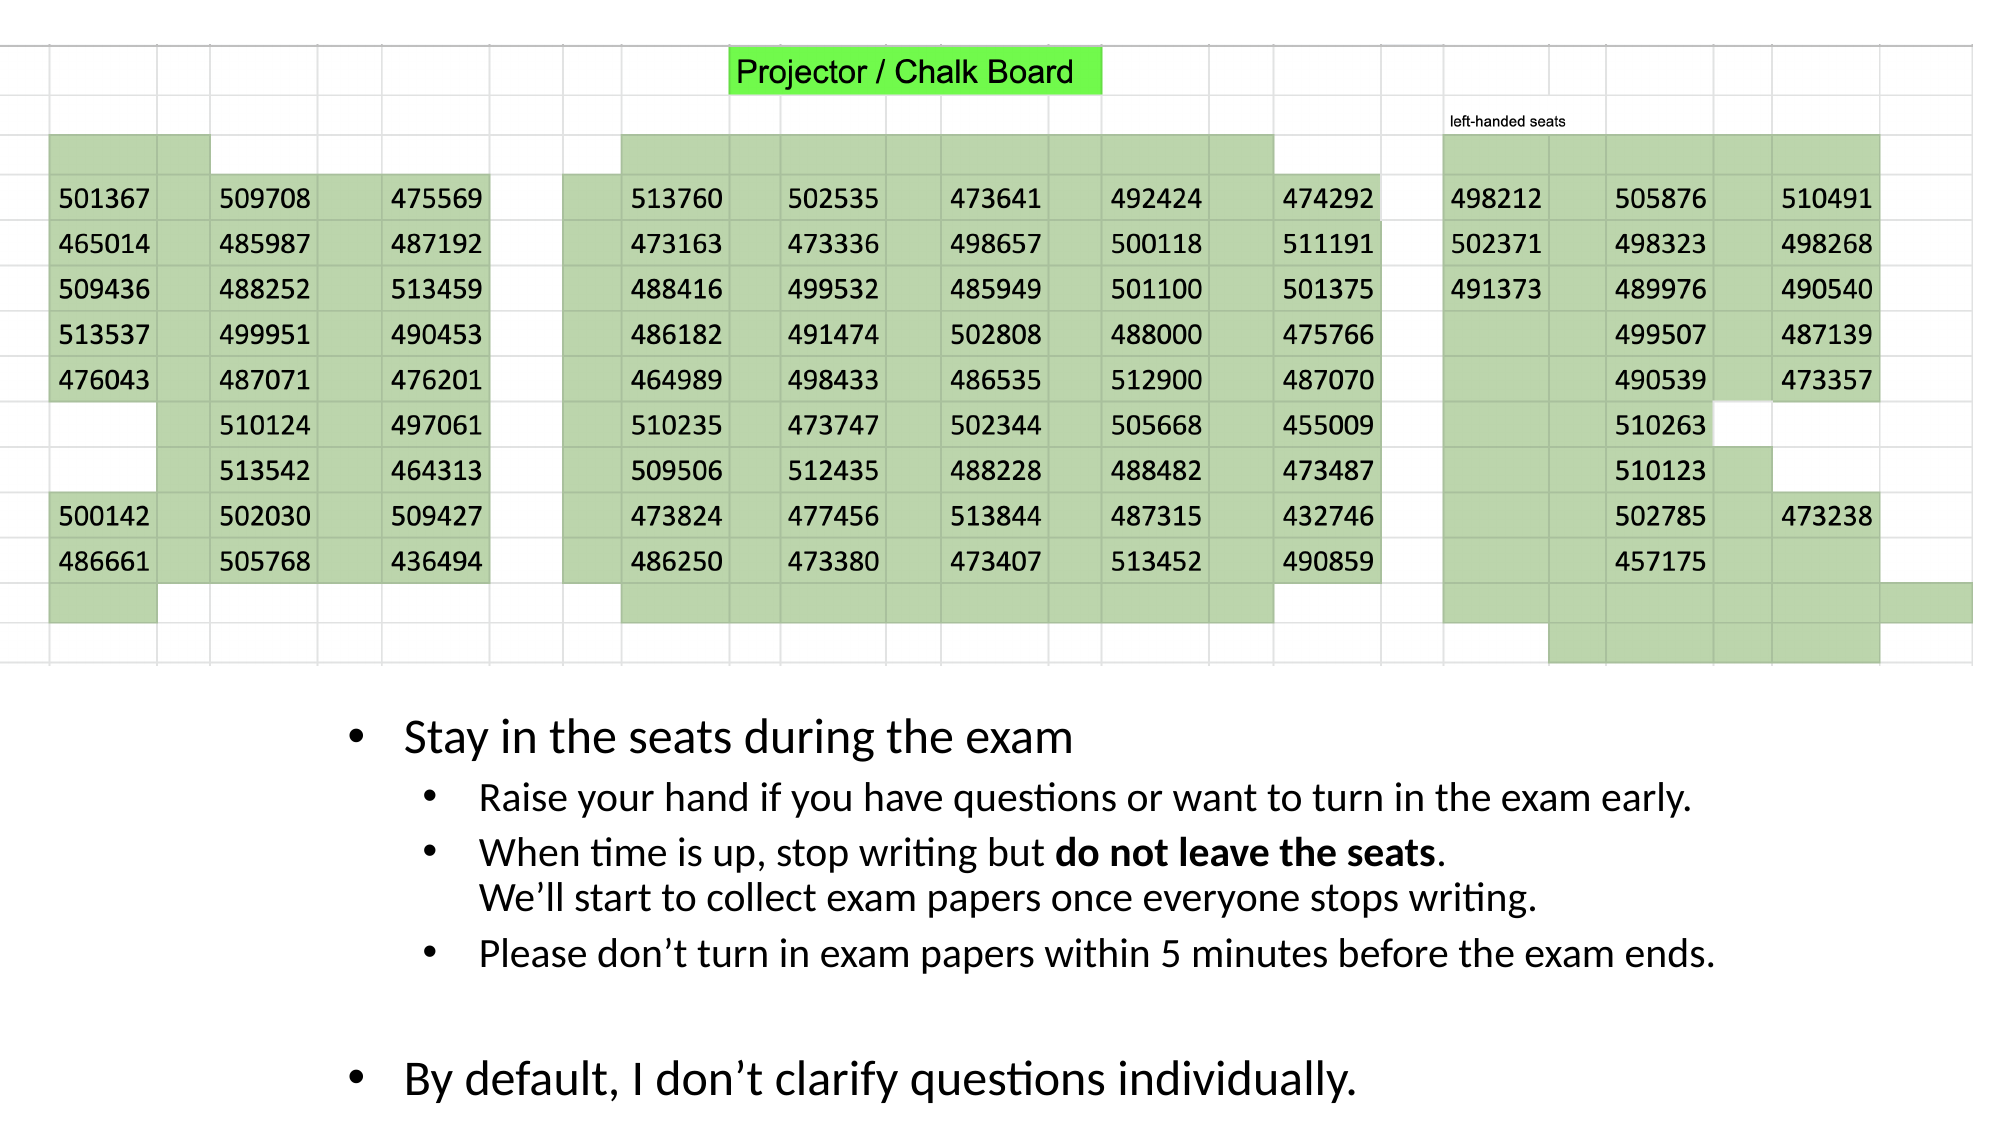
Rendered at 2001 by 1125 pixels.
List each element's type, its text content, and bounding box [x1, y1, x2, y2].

picture [0, 44, 1973, 667]
text_box Stay in the seats during the exam Raise your hand if you have questions or want to turn in the exam early. When time is up, stop writing but do not leave the seats. We’ll start to collect exam papers once everyone stops writing. Please don’t turn in exam papers within 5 minutes before the exam ends. By default, I don’t clarify questions individually. [332, 703, 1756, 1125]
